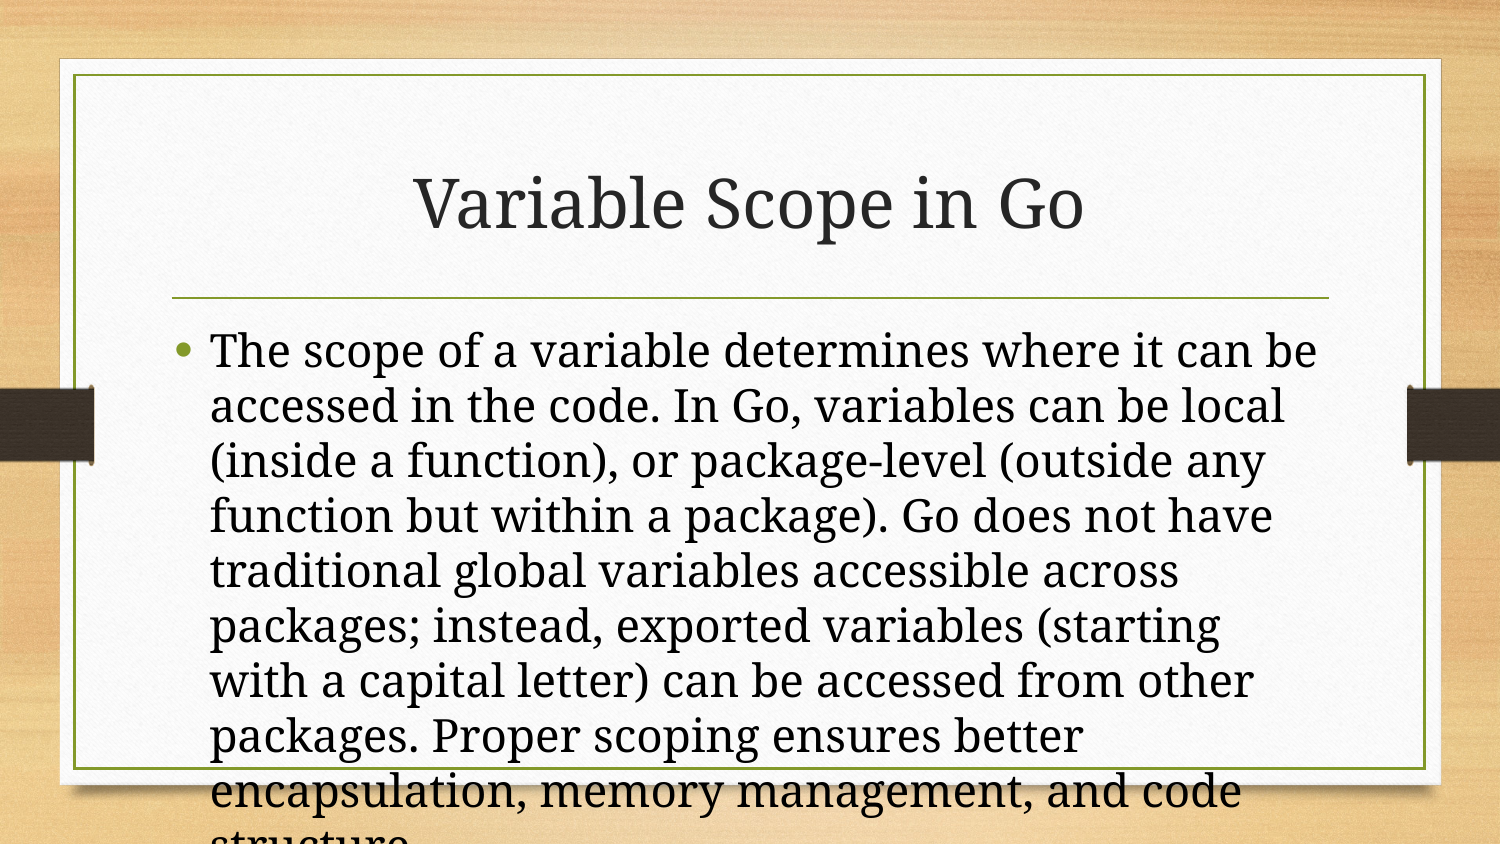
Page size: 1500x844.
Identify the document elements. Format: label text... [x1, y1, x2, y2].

picture [0, 0, 1500, 844]
list The scope of a variable determines where it can be accessed in the code. In Go, variables can be local (inside a function), or package-level (outside any function but within a package). Go does not have traditional global variables accessible across packages; instead, exported variables (starting with a capital letter) can be accessed from other packages. Proper scoping ensures better encapsulation, memory management, and code structure. [159, 314, 1341, 723]
title Variable Scope in Go [159, 120, 1341, 282]
